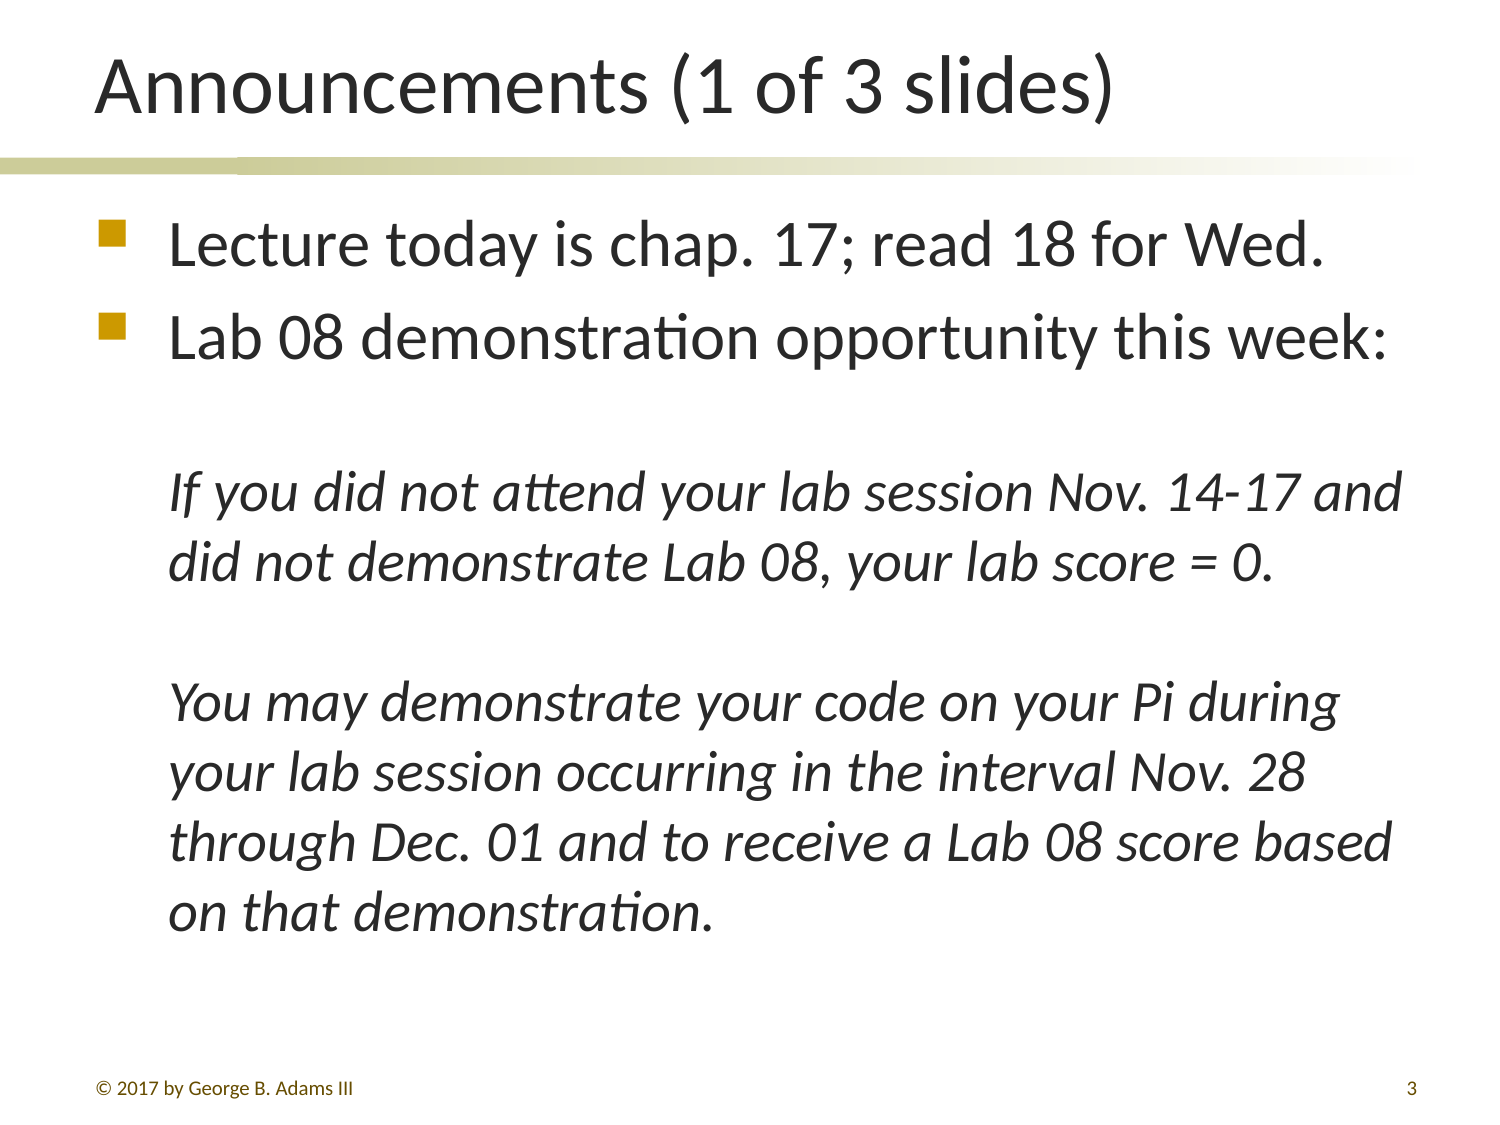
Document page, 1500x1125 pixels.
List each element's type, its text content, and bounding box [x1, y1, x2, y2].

slide_number © 2017 by George B. Adams III [79, 1067, 406, 1099]
list Lecture today is chap. 17; read 18 for Wed. Lab 08 demonstration opportunity this week: If you did not attend your lab session Nov. 14-17 and did not demonstrate Lab 08, your lab score = 0. You may demonstrate your code on your Pi during your lab session occurring in the interval Nov. 28 through Dec. 01 and to receive a Lab 08 score based on that demonstration. [79, 192, 1433, 1000]
title Announcements (1 of 3 slides) [79, 15, 1432, 139]
slide_number 3 [1119, 1067, 1433, 1099]
